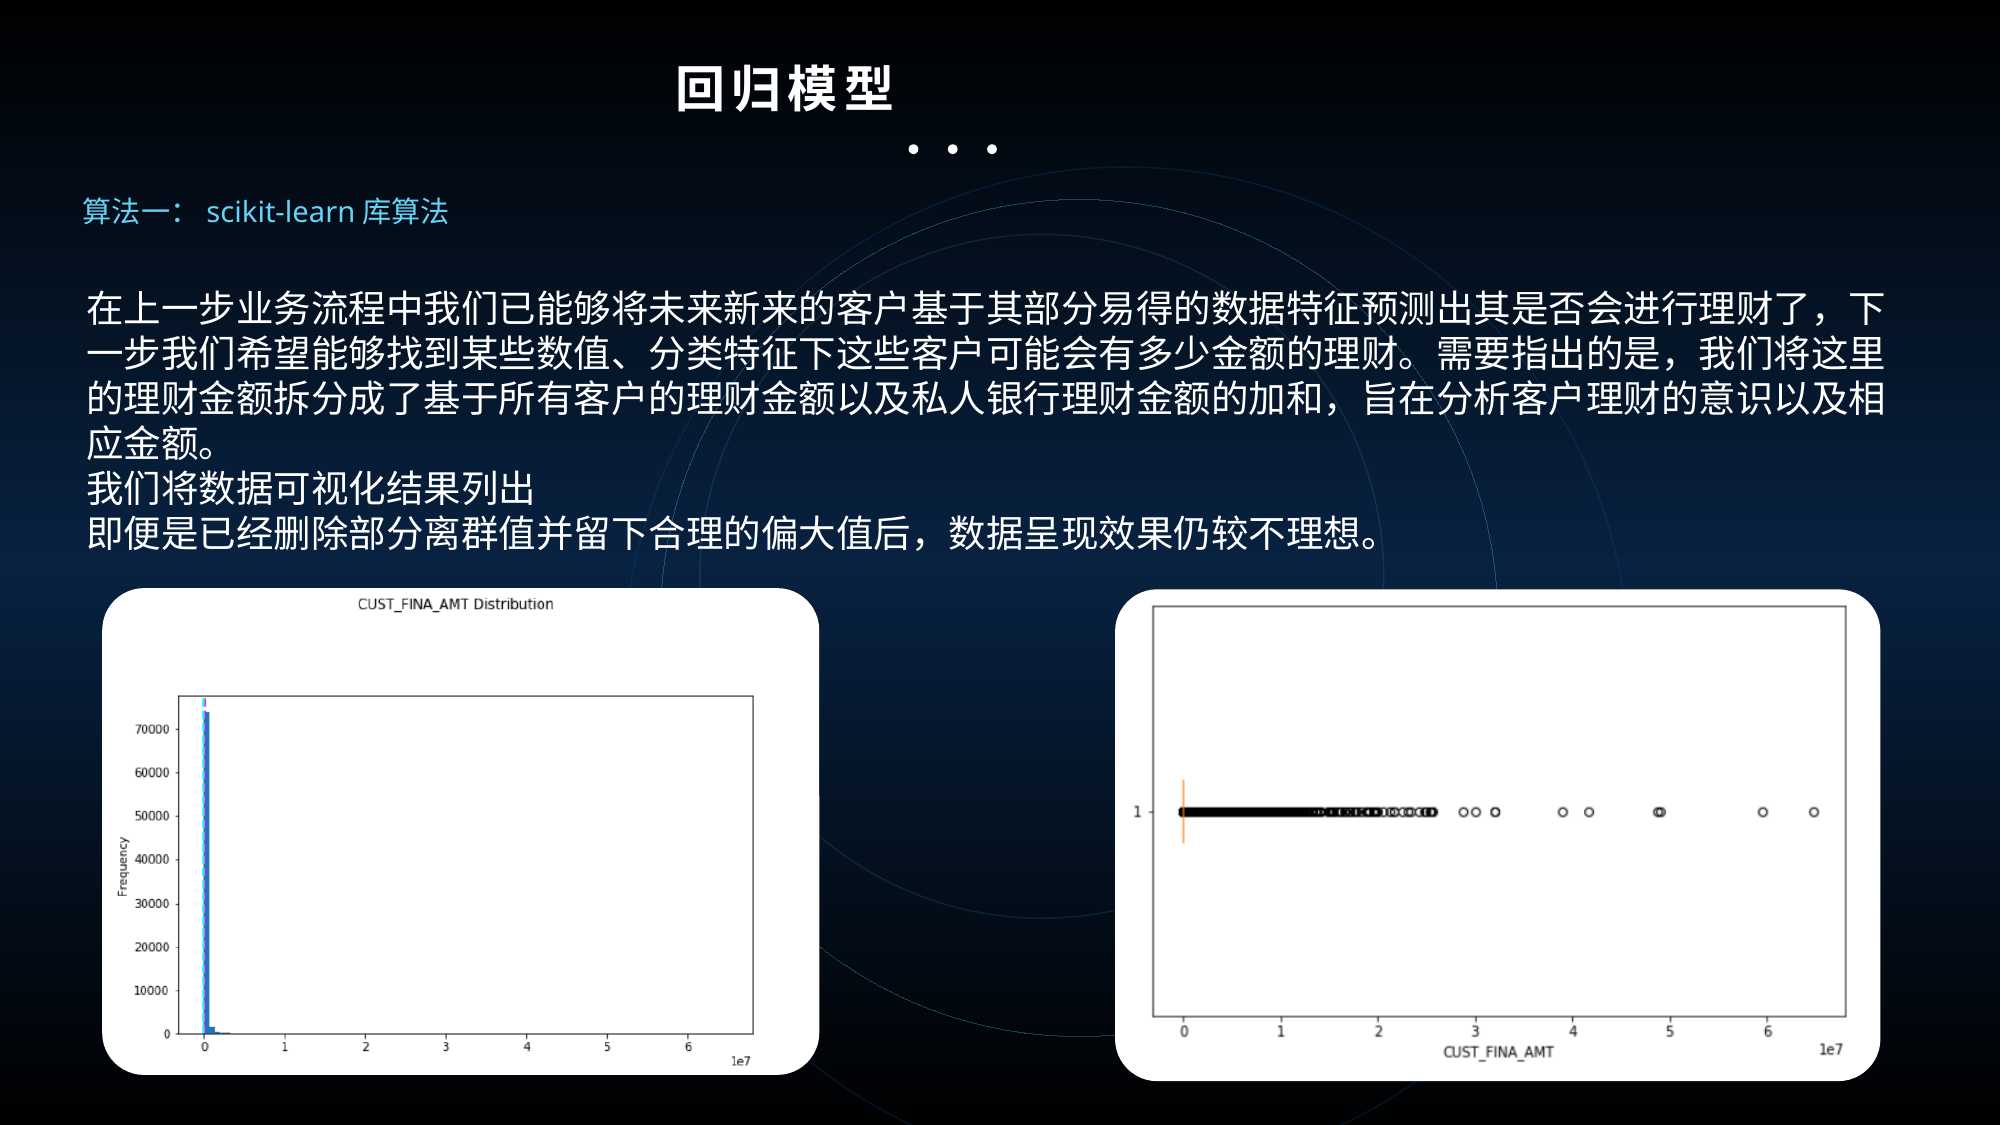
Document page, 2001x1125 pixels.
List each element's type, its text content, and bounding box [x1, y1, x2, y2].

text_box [908, 144, 997, 155]
text_box 回归模型 [660, 50, 1245, 125]
text_box [628, 563, 1624, 1125]
picture [1115, 589, 1881, 1082]
text_box 在上一步业务流程中我们已能够将未来新来的客户基于其部分易得的数据特征预测出其是否会进行理财了，下一步我们希望能够找到某些数值、分类特征下这些客户可能会有多少金额的理财。需要指出的是，我们将这里的理财金额拆分成了基于所有客户的理财金额以及私人银行理财金额的加和，旨在分析客户理财的意识以及相应金额。 我们将数据可视化结果列出 即便是已经删除部分离群值并留下合理的偏大值后，数据呈现效果仍较不理想。 [71, 277, 1933, 563]
text_box 算法一：scikit-learn库算法 [67, 185, 465, 236]
text_box [810, 165, 1442, 277]
picture [102, 588, 820, 1075]
